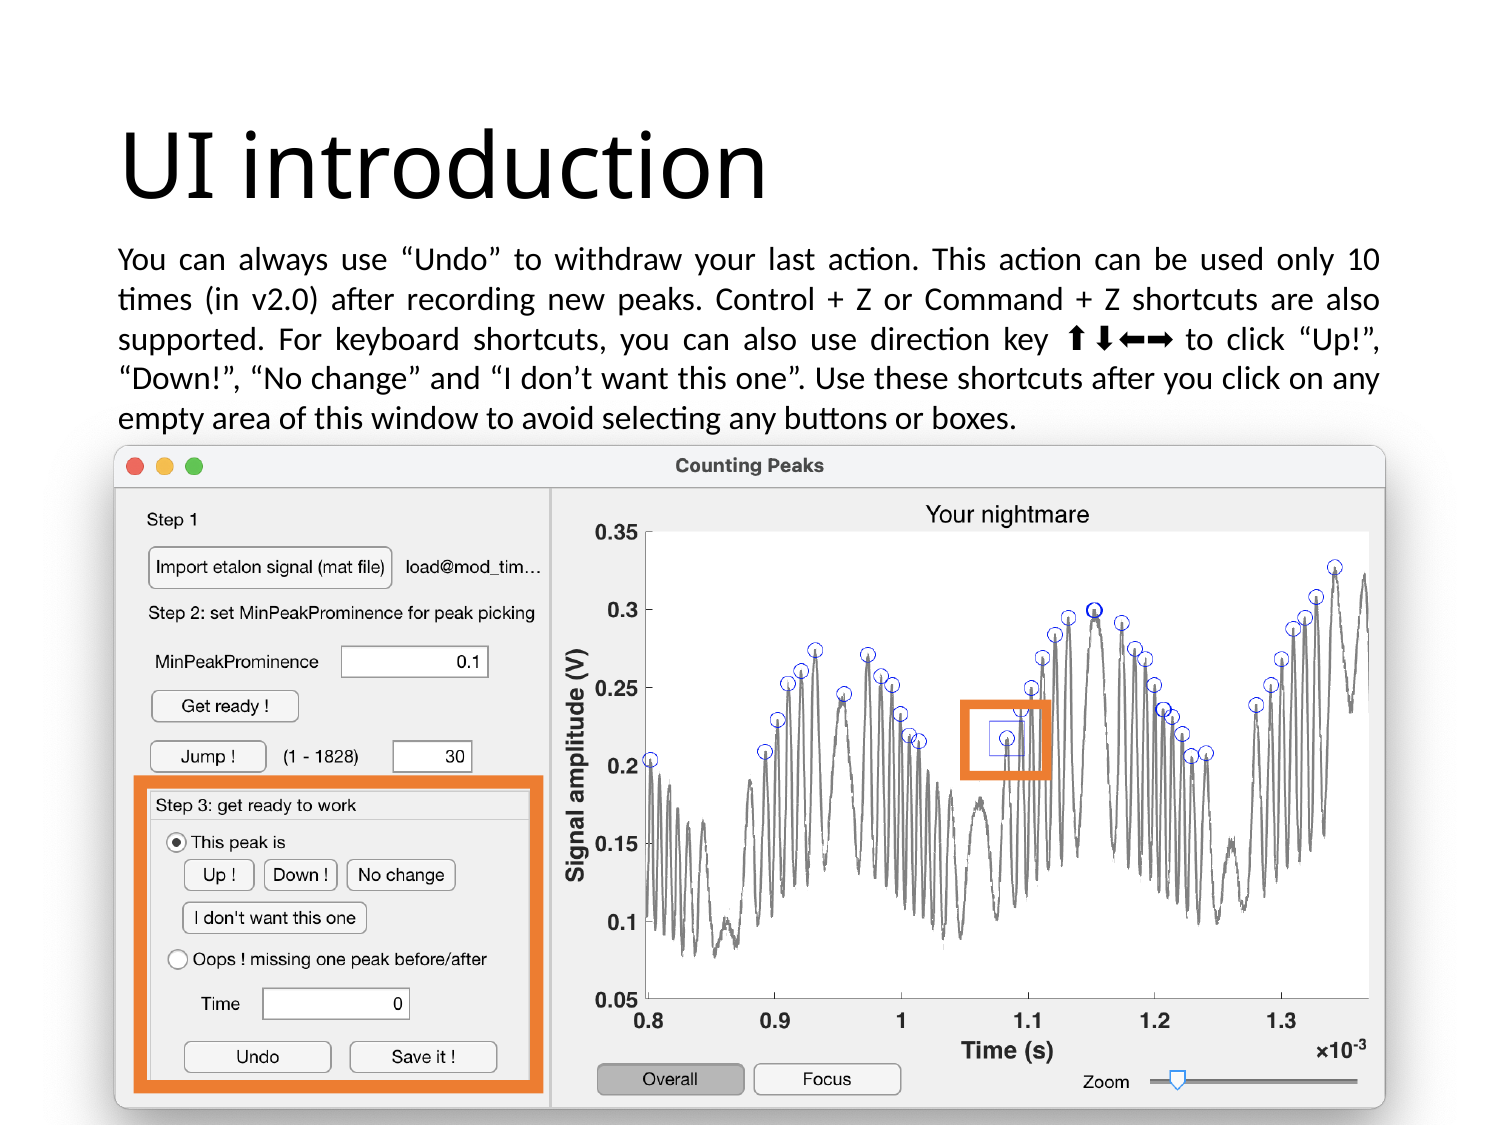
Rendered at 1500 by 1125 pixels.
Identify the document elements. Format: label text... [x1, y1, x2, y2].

text_box You can always use “Undo” to withdraw your last action. This action can be used only 10 times (in v2.0) after recording new peaks. Control + Z or Command + Z shortcuts are also supported. For keyboard shortcuts, you can also use direction key ⬆️⬇️⬅️➡️ to click “Up!”, “Down!”, “No change” and “I don’t want this one”. Use these shortcuts after you click on any empty area of this window to avoid selecting any buttons or boxes. [103, 229, 1397, 389]
picture [31, 389, 1468, 1125]
title UI introduction [103, 59, 1397, 229]
